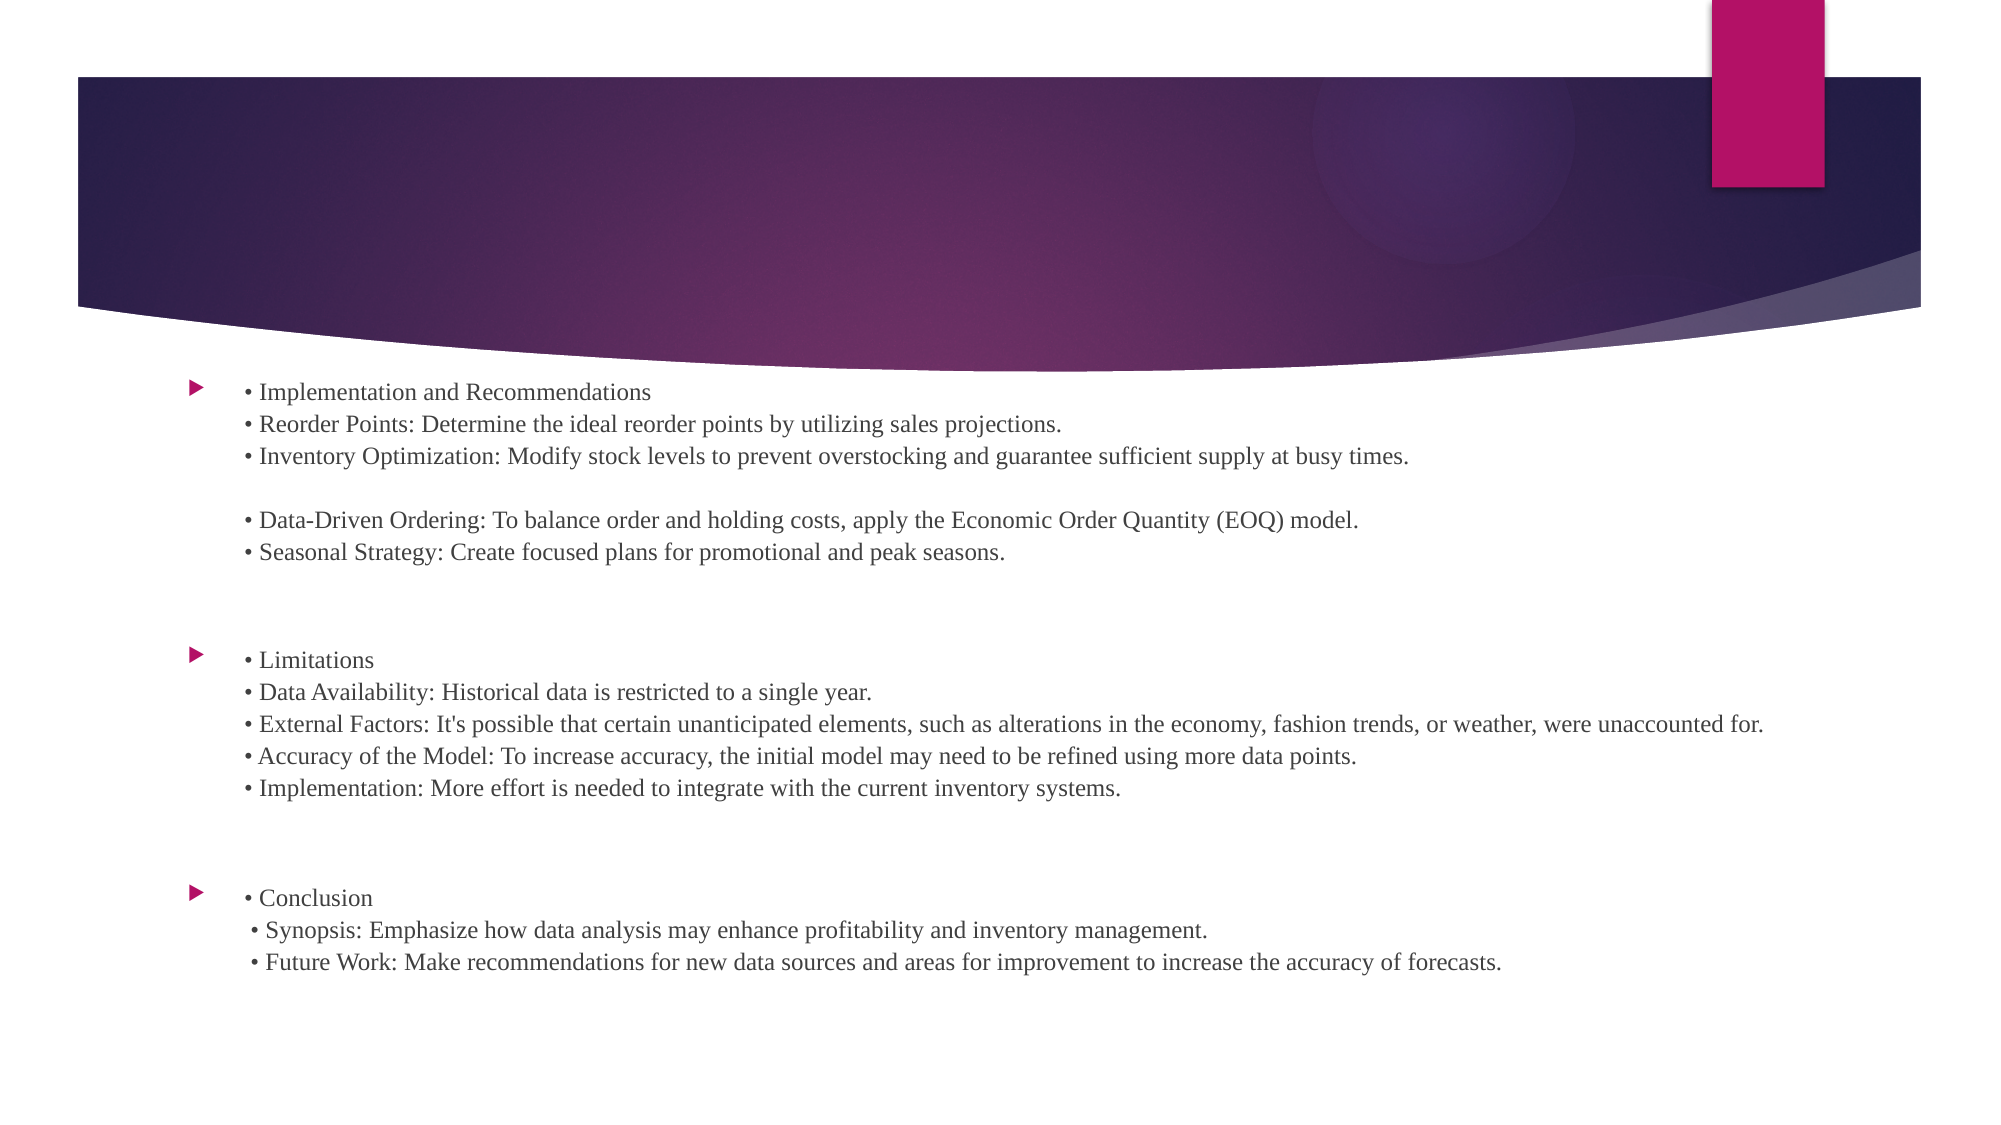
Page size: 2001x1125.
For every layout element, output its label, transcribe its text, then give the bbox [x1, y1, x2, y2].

list • Implementation and Recommendations • Reorder Points: Determine the ideal reorder points by utilizing sales projections. • Inventory Optimization: Modify stock levels to prevent overstocking and guarantee sufficient supply at busy times. • Data-Driven Ordering: To balance order and holding costs, apply the Economic Order Quantity (EOQ) model. • Seasonal Strategy: Create focused plans for promotional and peak seasons. • Limitations • Data Availability: Historical data is restricted to a single year. • External Factors: It's possible that certain unanticipated elements, such as alterations in the economy, fashion trends, or weather, were unaccounted for. • Accuracy of the Model: To increase accuracy, the initial model may need to be refined using more data points. • Implementation: More effort is needed to integrate with the current inventory systems. • Conclusion • Synopsis: Emphasize how data analysis may enhance profitability and inventory management. • Future Work: Make recommendations for new data sources and areas for improvement to increase the accuracy of forecasts. [172, 365, 1789, 1064]
